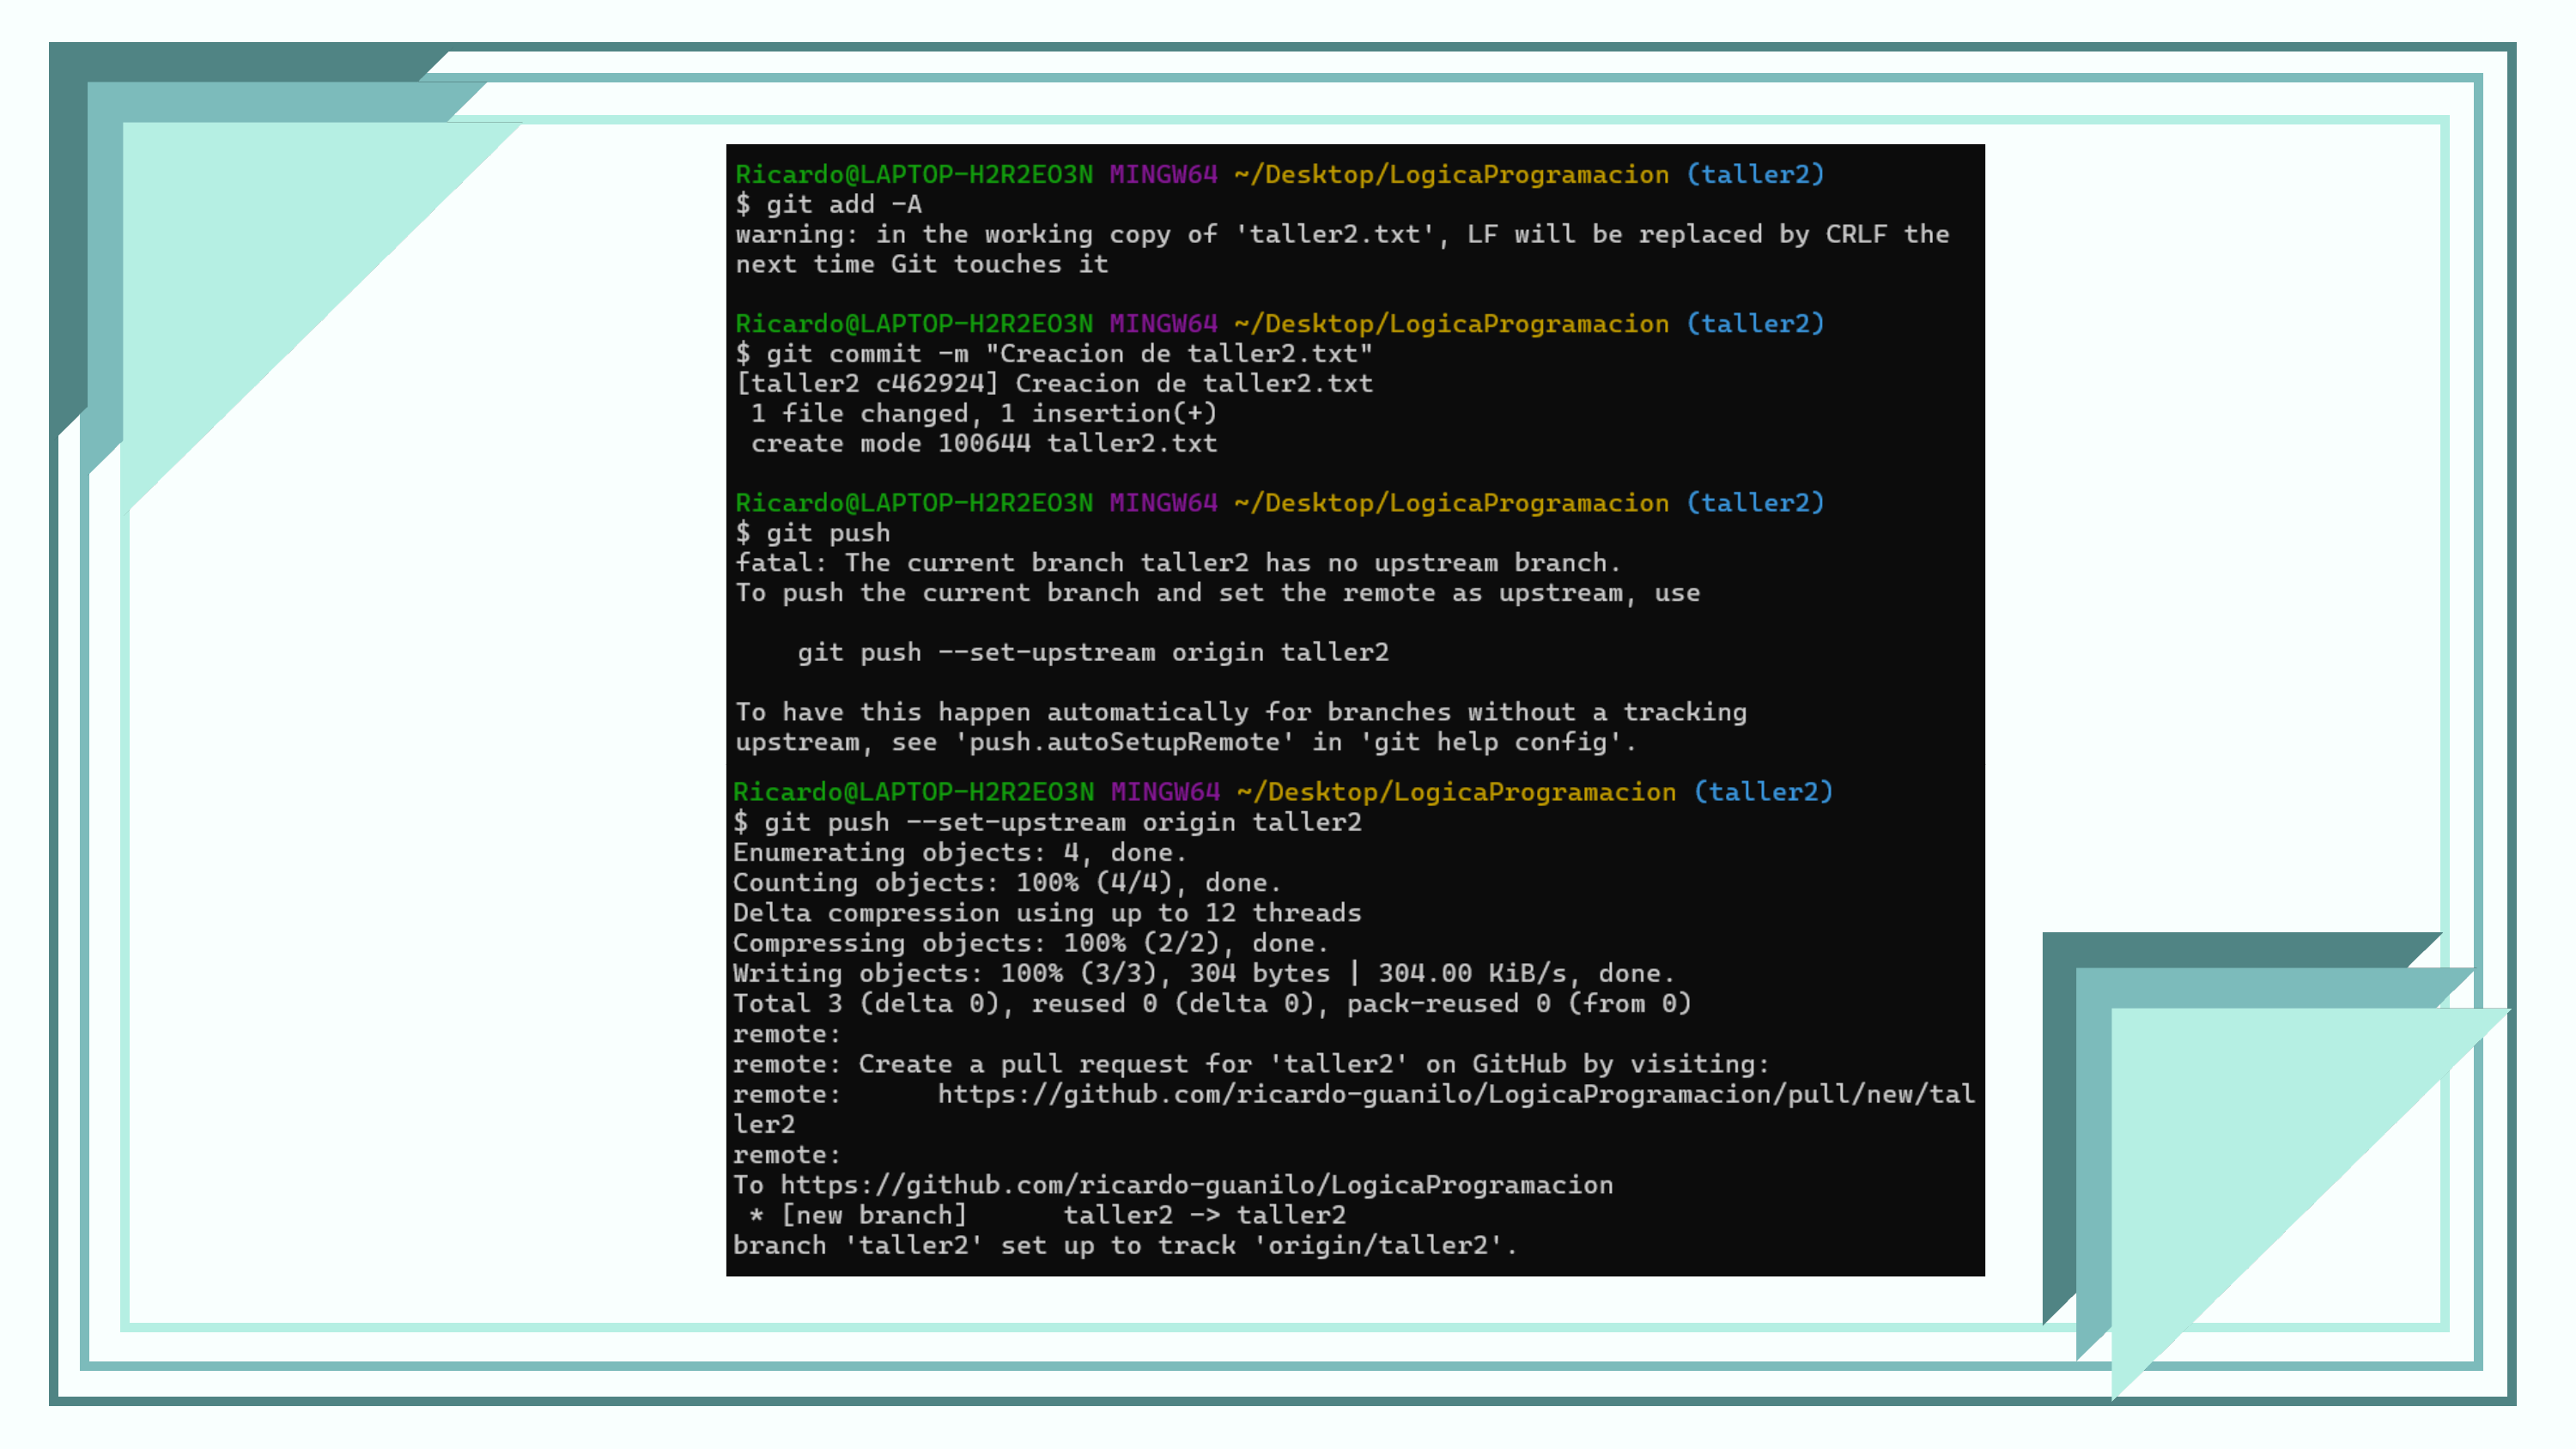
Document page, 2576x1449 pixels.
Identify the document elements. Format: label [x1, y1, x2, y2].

text_box [53, 46, 2512, 1403]
